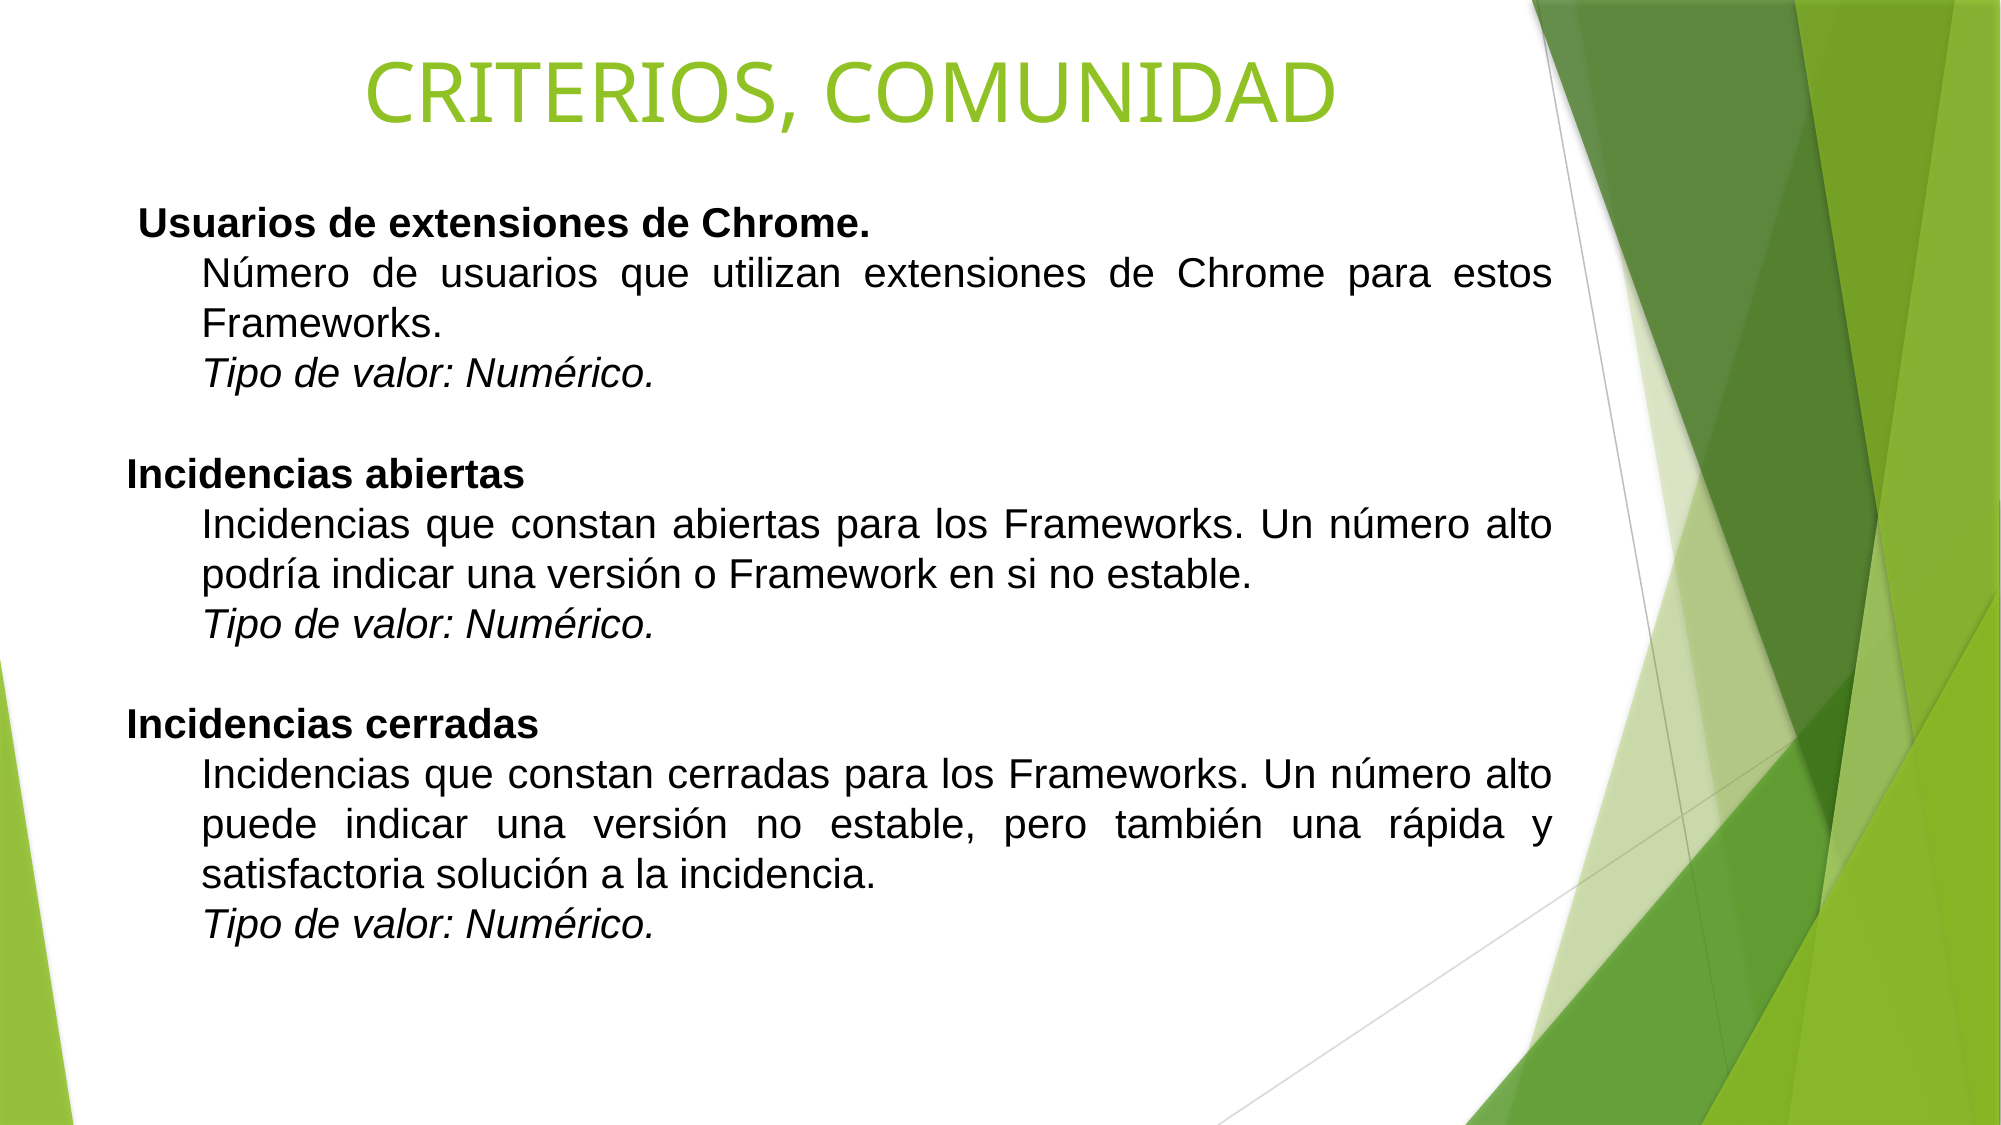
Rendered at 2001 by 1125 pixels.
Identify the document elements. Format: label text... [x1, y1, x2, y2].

text_box Usuarios de extensiones de Chrome. Número de usuarios que utilizan extensiones de Chrome para estos Frameworks. Tipo de valor: Numérico. Incidencias abiertas Incidencias que constan abiertas para los Frameworks. Un número alto podría indicar una versión o Framework en si no estable. Tipo de valor: Numérico. Incidencias cerradas Incidencias que constan cerradas para los Frameworks. Un número alto puede indicar una versión no estable, pero también una rápida y satisfactoria solución a la incidencia. Tipo de valor: Numérico. [111, 188, 1569, 1054]
text_box CRITERIOS, COMUNIDAD [38, 32, 1664, 146]
